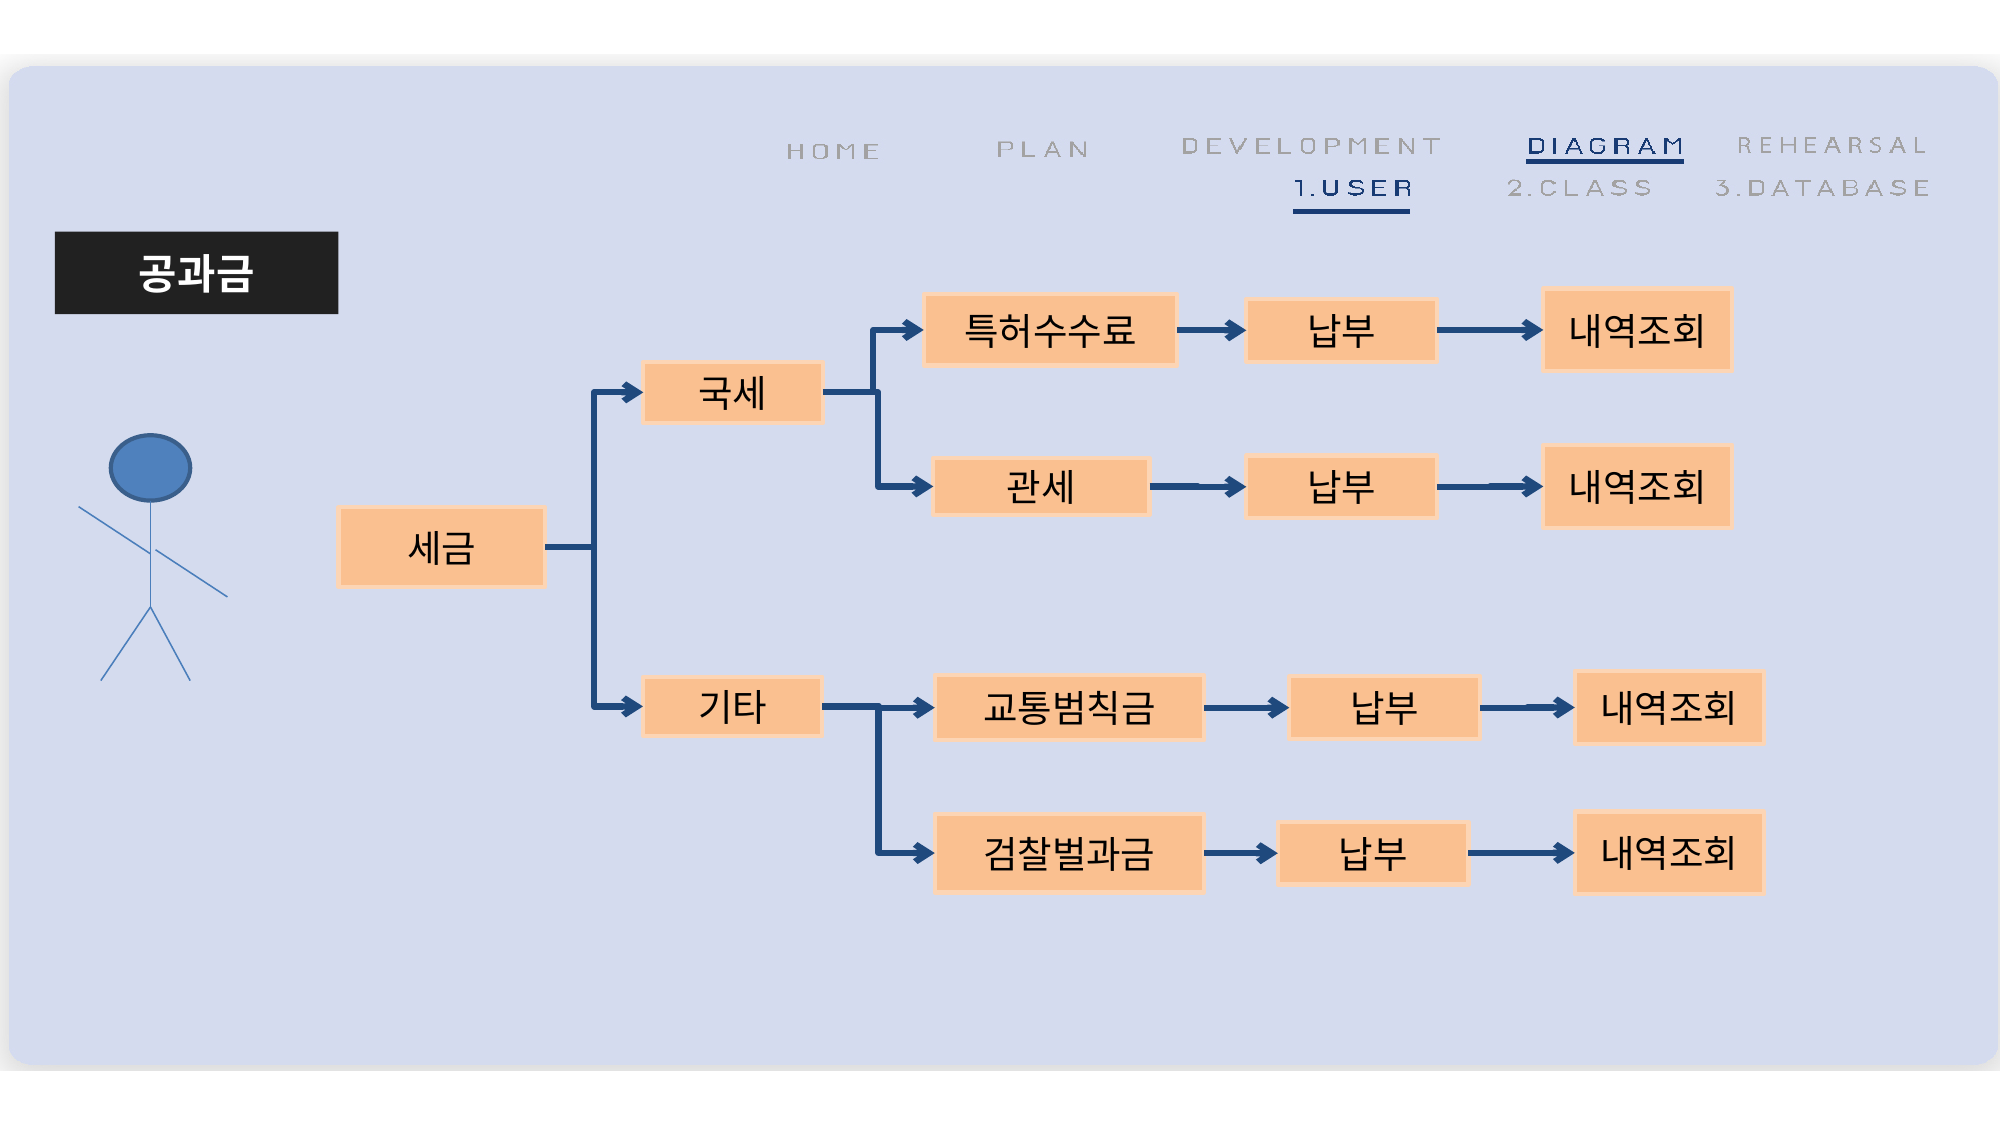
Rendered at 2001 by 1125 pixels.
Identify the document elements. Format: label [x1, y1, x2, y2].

text_box [78, 434, 228, 681]
text_box [822, 329, 924, 391]
text_box [822, 706, 935, 854]
text_box [544, 546, 644, 707]
text_box [822, 392, 934, 487]
picture [0, 54, 2000, 1071]
text_box [544, 392, 644, 546]
